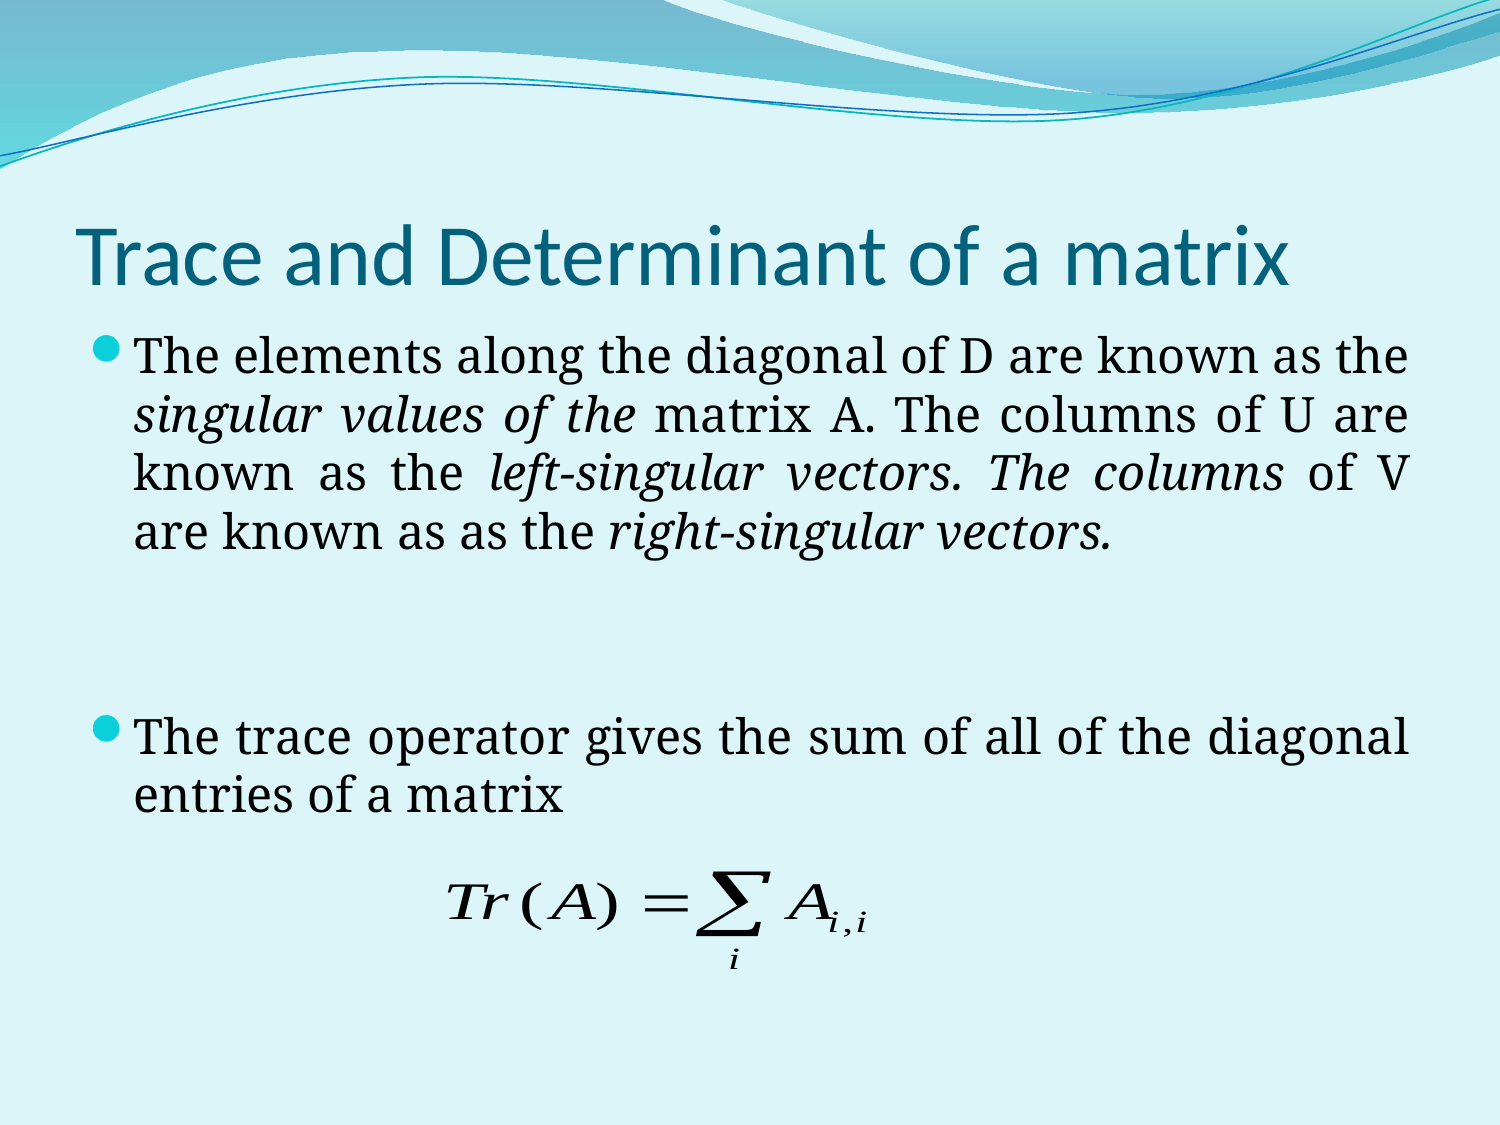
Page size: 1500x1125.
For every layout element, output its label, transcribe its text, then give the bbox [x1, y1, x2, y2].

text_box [437, 862, 888, 982]
list Another highly damaging form of numerical error is overflow. Overflow occurs when numbers with large magnitude are approximated as ∞ or −∞. Further arithmetic will usually change these infinite values into not-a-number values. [430, 863, 894, 995]
list The elements along the diagonal of D are known as the singular values of the matrix A. The columns of U are known as the left-singular vectors. The columns of V are known as as the right-singular vectors. The trace operator gives the sum of all of the diagonal entries of a matrix [75, 317, 1425, 1038]
title Trace and Determinant of a matrix [75, 115, 1425, 303]
